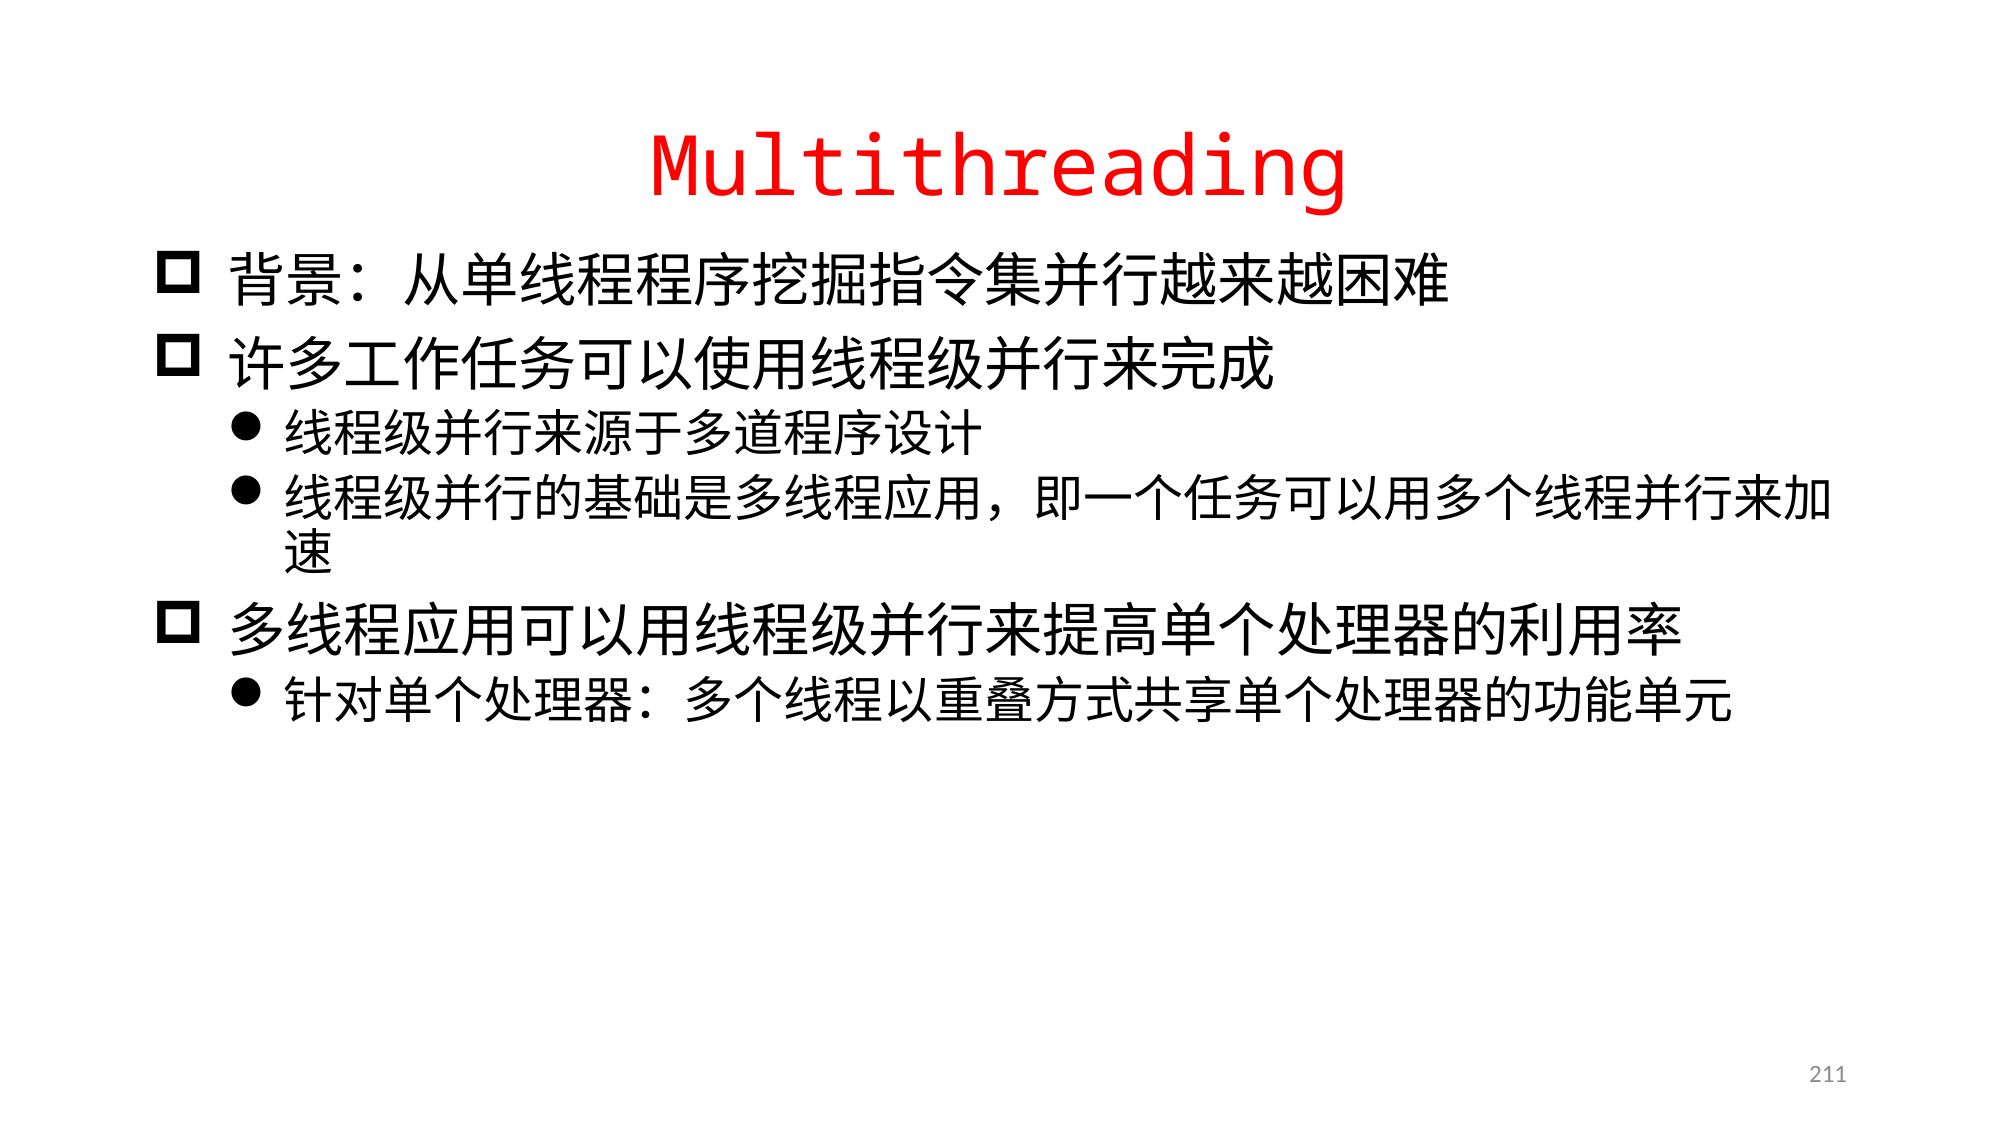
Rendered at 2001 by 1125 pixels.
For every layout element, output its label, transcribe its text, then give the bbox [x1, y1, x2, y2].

title Multithreading [137, 59, 1863, 243]
list 背景：从单线程程序挖掘指令集并行越来越困难 许多工作任务可以使用线程级并行来完成 线程级并行来源于多道程序设计 线程级并行的基础是多线程应用，即一个任务可以用多个线程并行来加速 多线程应用可以用线程级并行来提高单个处理器的利用率 针对单个处理器：多个线程以重叠方式共享单个处理器的功能单元 [137, 243, 1863, 1014]
slide_number 211 [1412, 1042, 1863, 1103]
